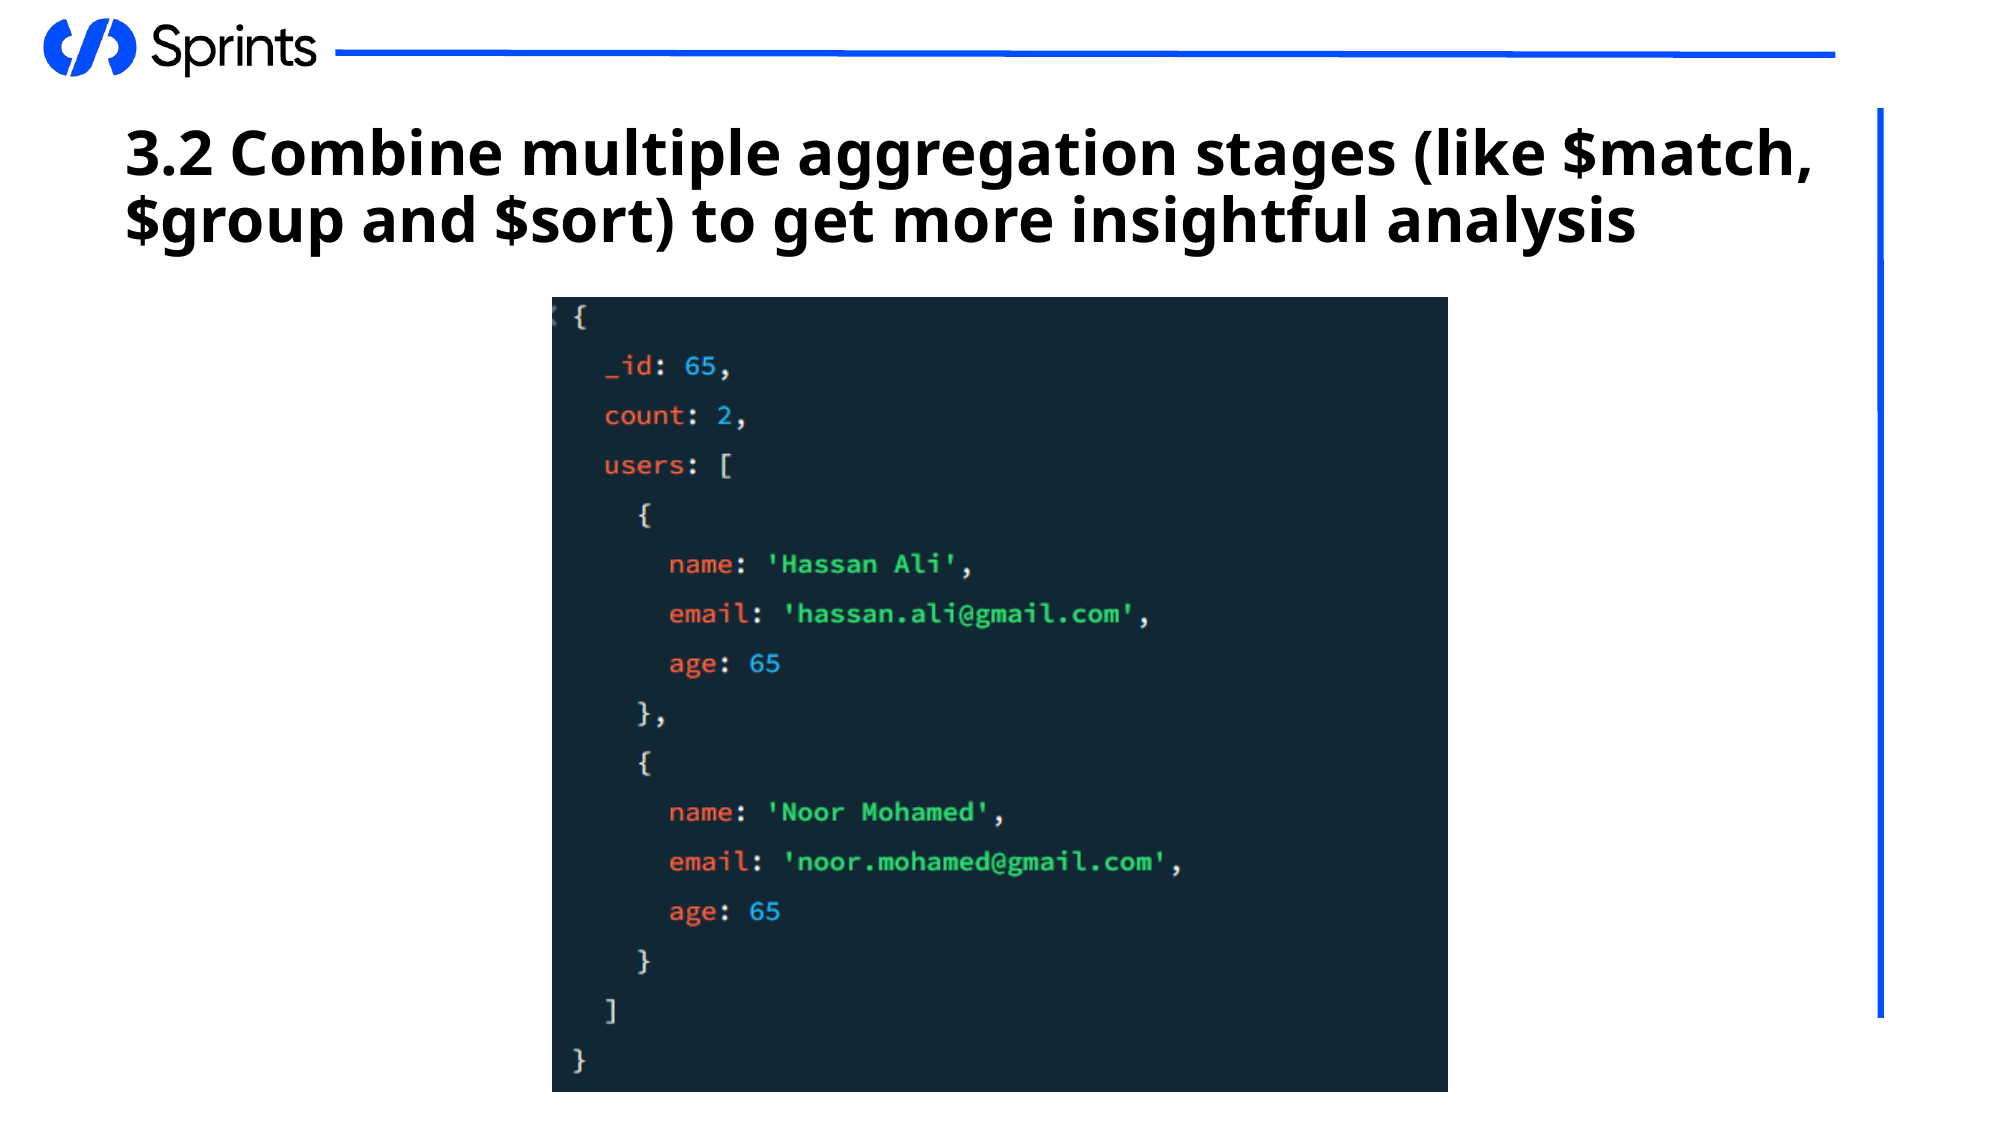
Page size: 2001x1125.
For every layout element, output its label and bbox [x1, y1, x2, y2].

text_box [40, 15, 1881, 1018]
picture [552, 298, 1448, 1093]
